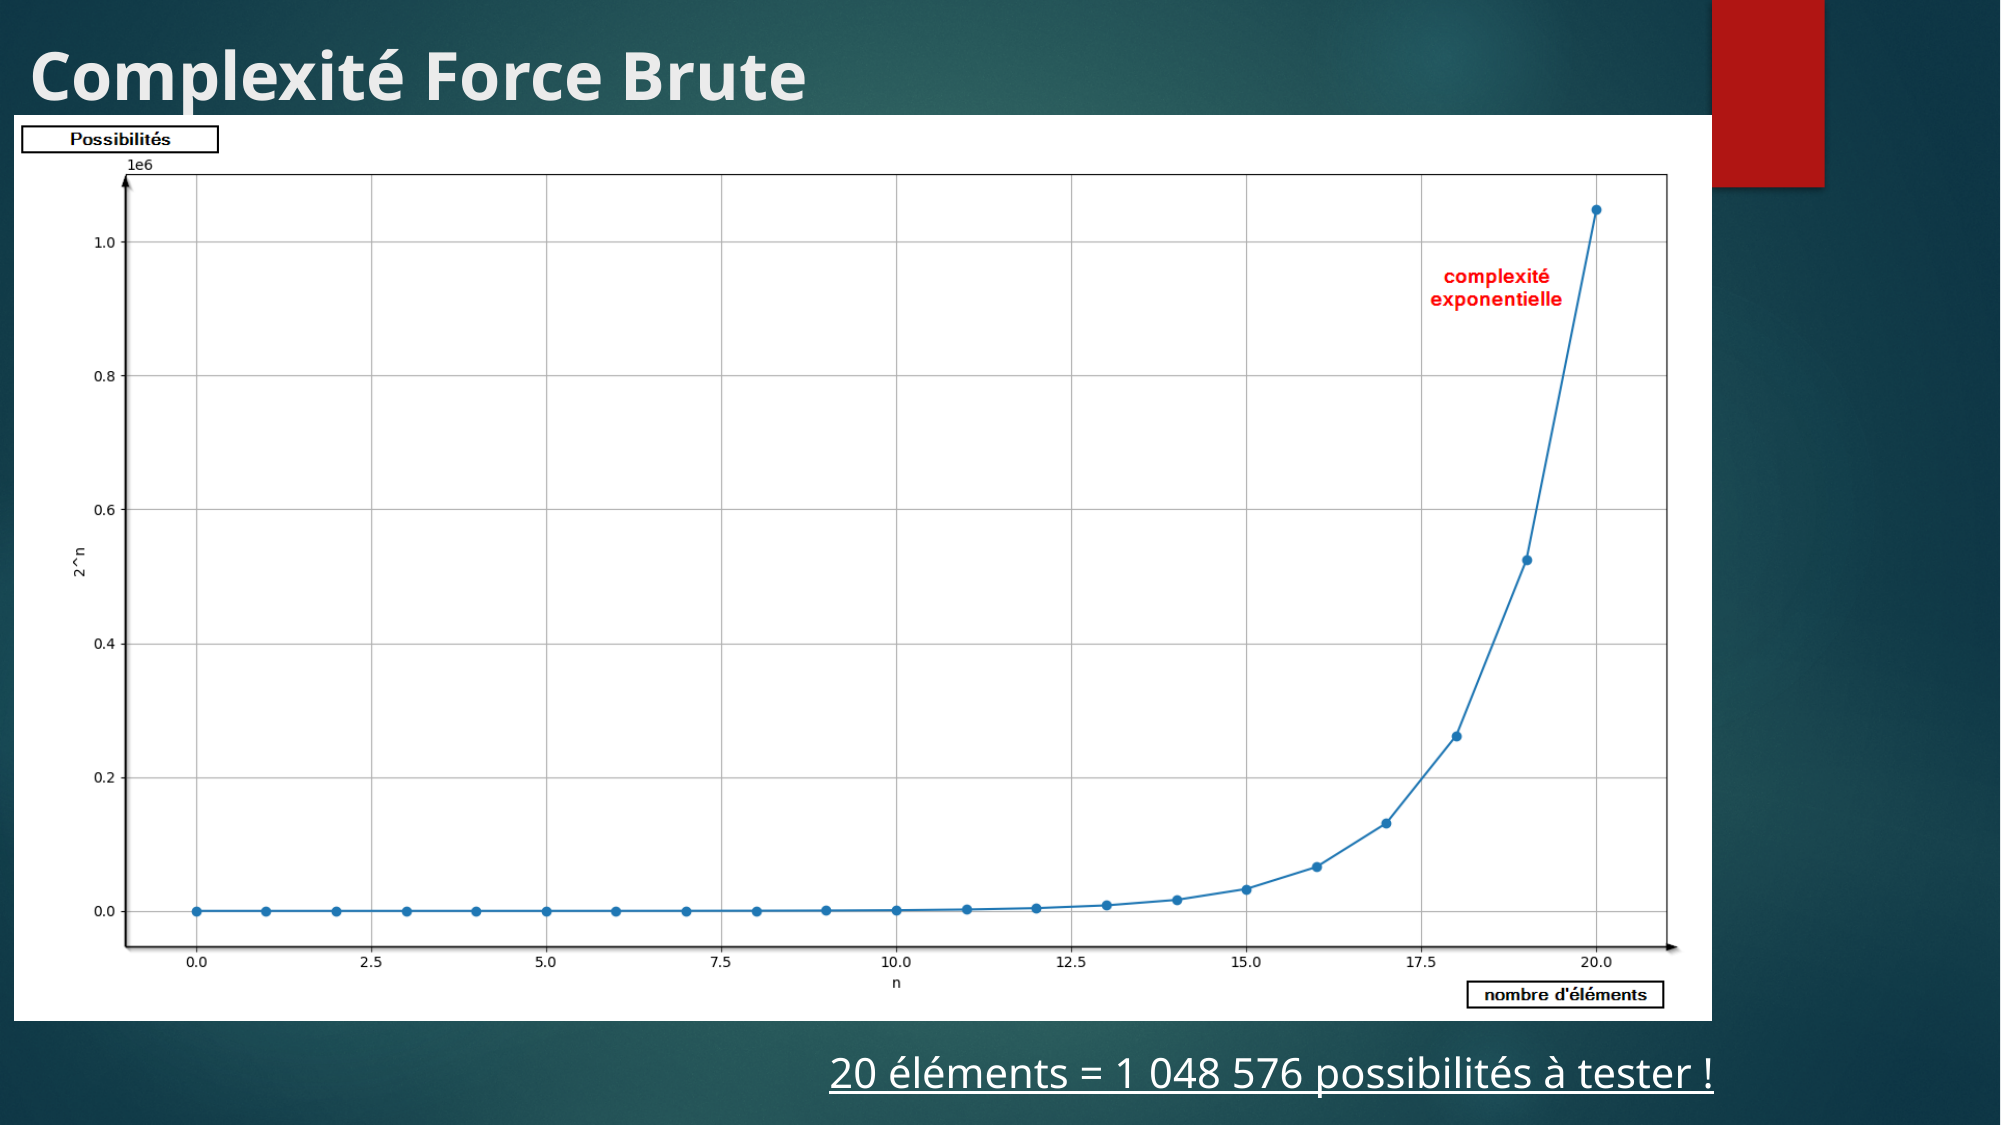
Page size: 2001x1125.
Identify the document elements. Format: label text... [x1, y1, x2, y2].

title Complexité Force Brute [14, 26, 1557, 115]
picture [0, 0, 1713, 1125]
list 20 éléments = 1 048 576 possibilités à tester ! [814, 1038, 1797, 1125]
